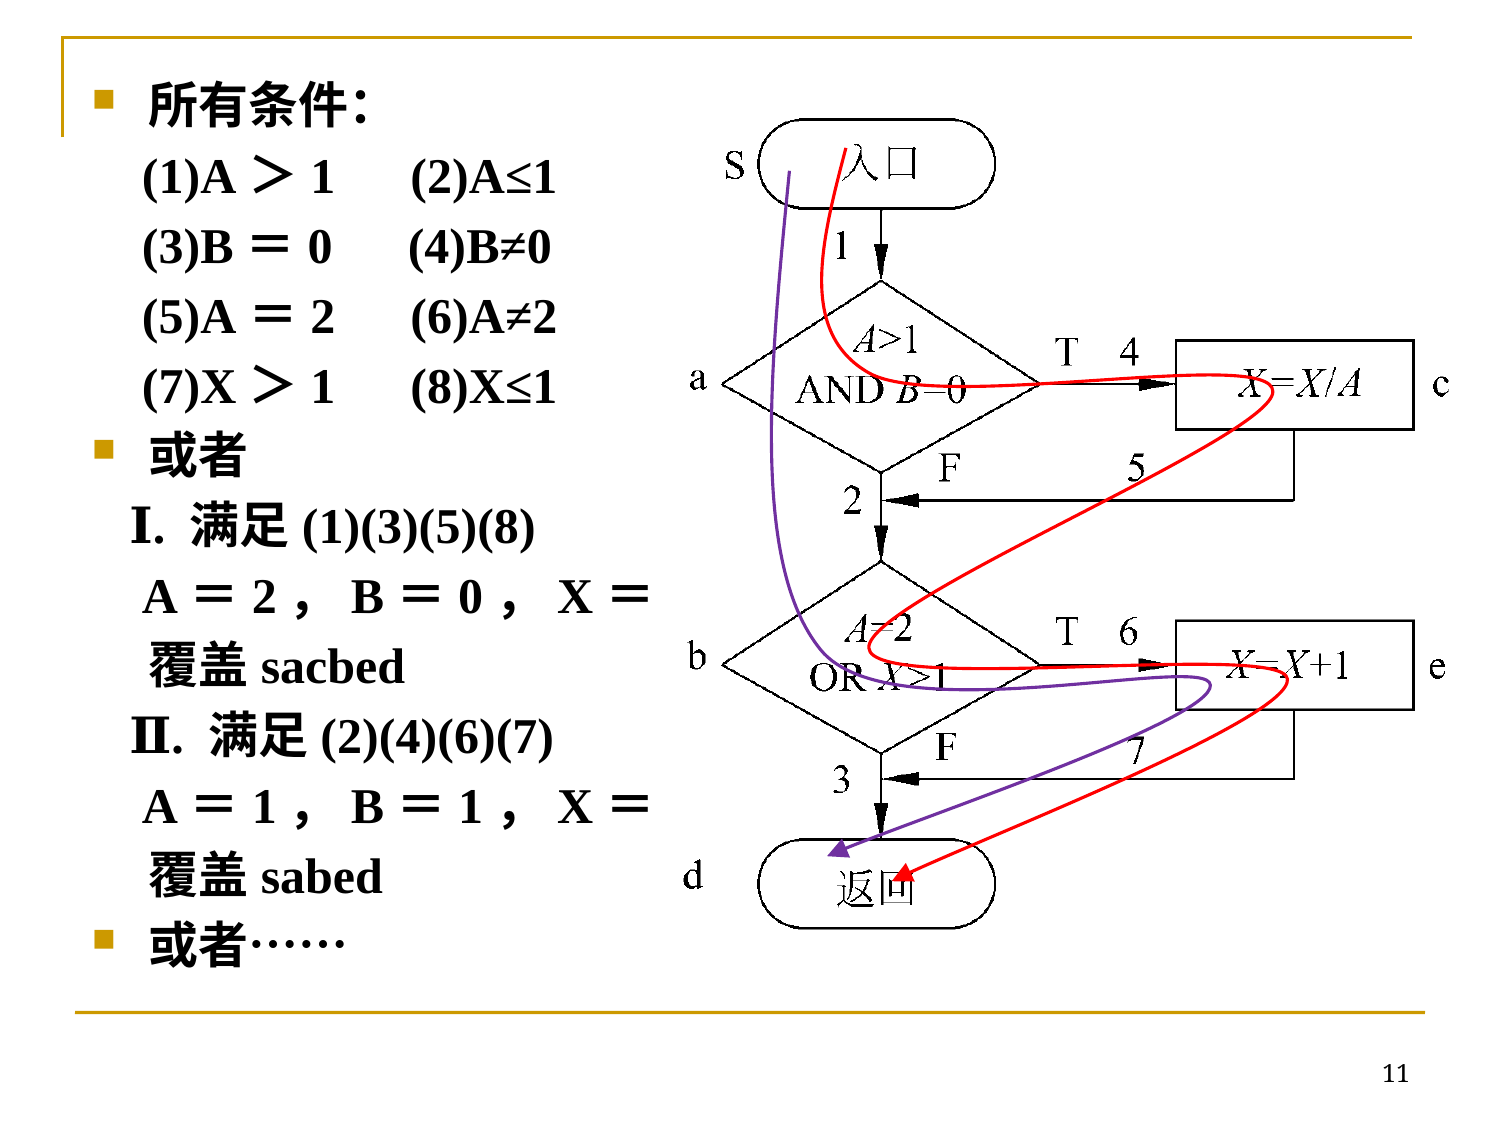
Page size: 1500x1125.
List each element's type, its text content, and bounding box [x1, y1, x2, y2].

text_box 11 [1074, 1024, 1425, 1100]
list 所有条件： (1)A＞1 (2)A≤1 (3)B＝0 (4)B≠0 (5)A＝2 (6)A≠2 (7)X＞1 (8)X≤1 或者 Ⅰ. 满足(1)(3)(5)(8) A＝2，B＝0，X＝1 覆盖sacbed Ⅱ. 满足(2)(4)(6)(7) A＝1，B＝1，X＝2 覆盖sabed 或者…… [76, 66, 810, 1000]
picture [667, 105, 1460, 941]
